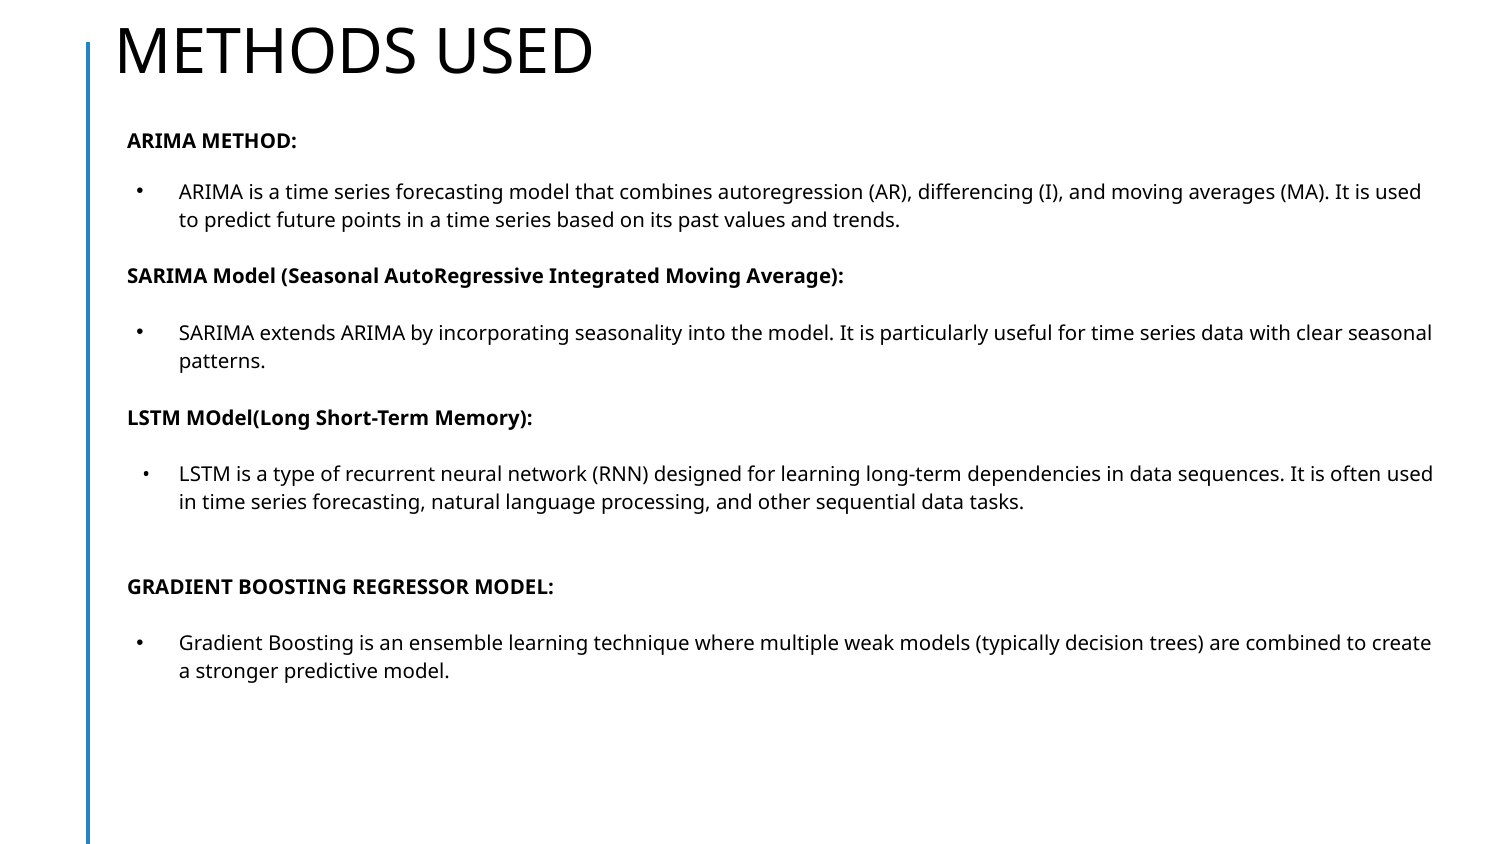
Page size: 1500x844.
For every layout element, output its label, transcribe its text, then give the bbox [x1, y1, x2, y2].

list ARIMA METHOD: ARIMA is a time series forecasting model that combines autoregression (AR), differencing (I), and moving averages (MA). It is used to predict future points in a time series based on its past values and trends. SARIMA Model (Seasonal AutoRegressive Integrated Moving Average): SARIMA extends ARIMA by incorporating seasonality into the model. It is particularly useful for time series data with clear seasonal patterns. LSTM MOdel(Long Short-Term Memory): LSTM is a type of recurrent neural network (RNN) designed for learning long-term dependencies in data sequences. It is often used in time series forecasting, natural language processing, and other sequential data tasks. GRADIENT BOOSTING REGRESSOR MODEL: Gradient Boosting is an ensemble learning technique where multiple weak models (typically decision trees) are combined to create a stronger predictive model. [103, 125, 1454, 796]
title METHODS USED [103, 13, 1397, 94]
